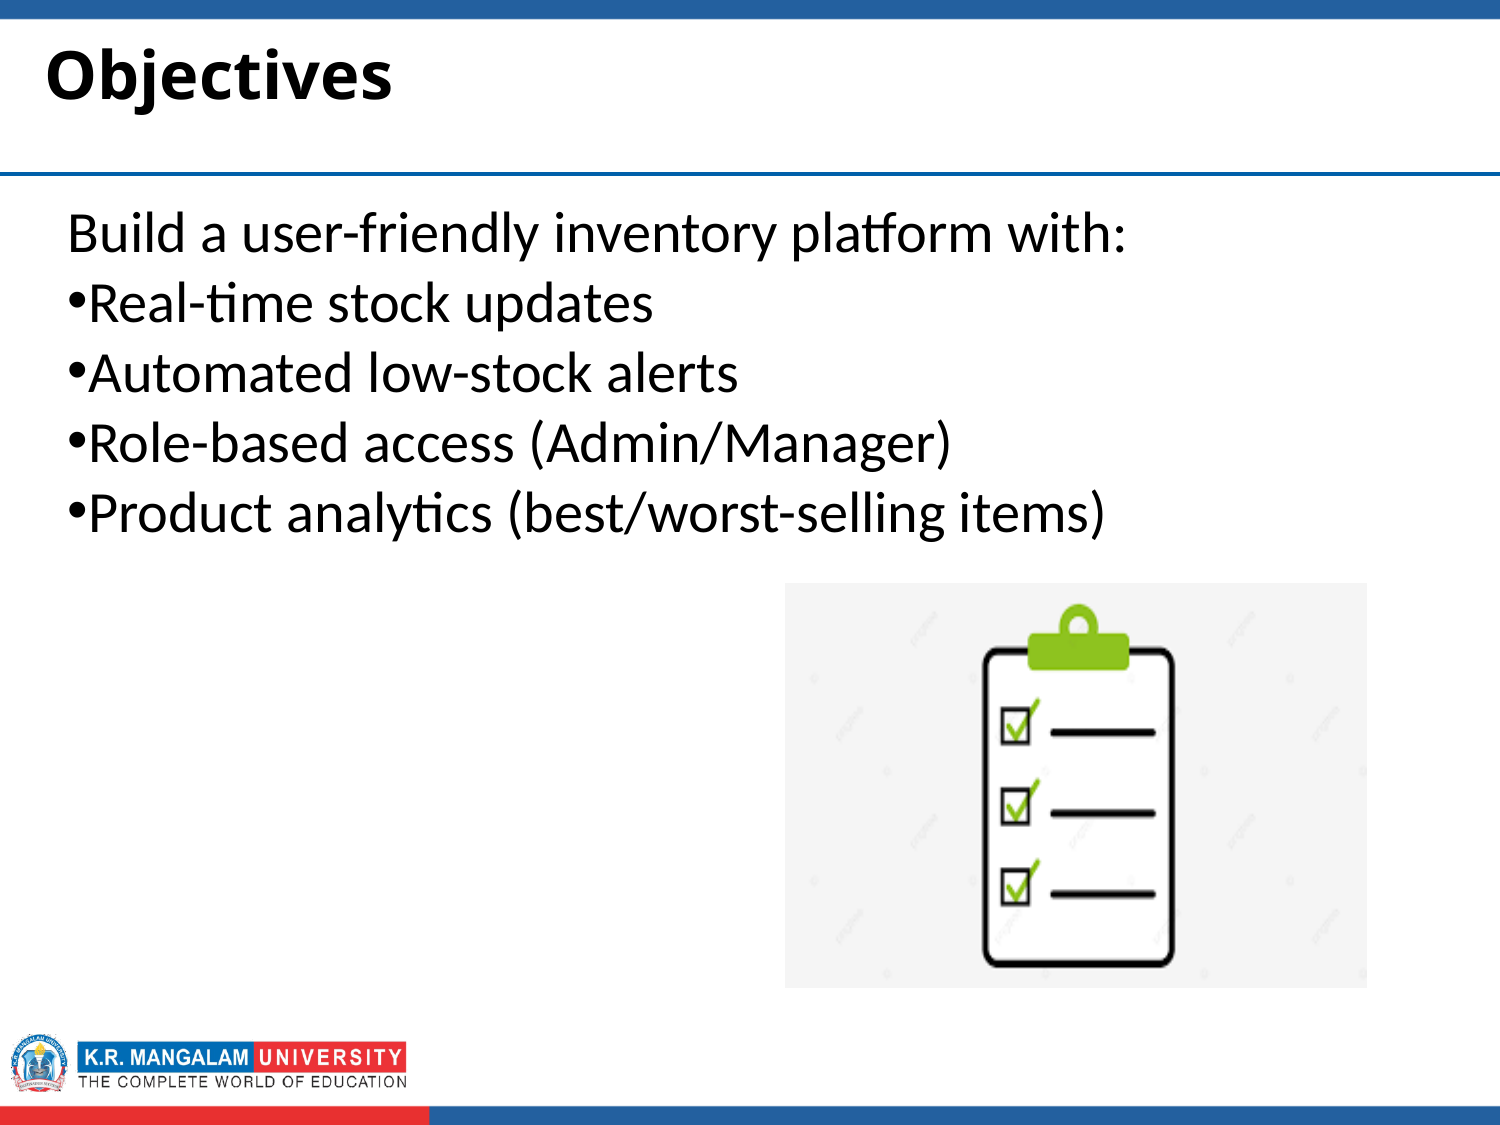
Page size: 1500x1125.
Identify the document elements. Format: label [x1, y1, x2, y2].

picture [785, 582, 1367, 988]
picture [11, 1034, 408, 1093]
list [0, 0, 1500, 173]
list [0, 181, 1500, 1125]
